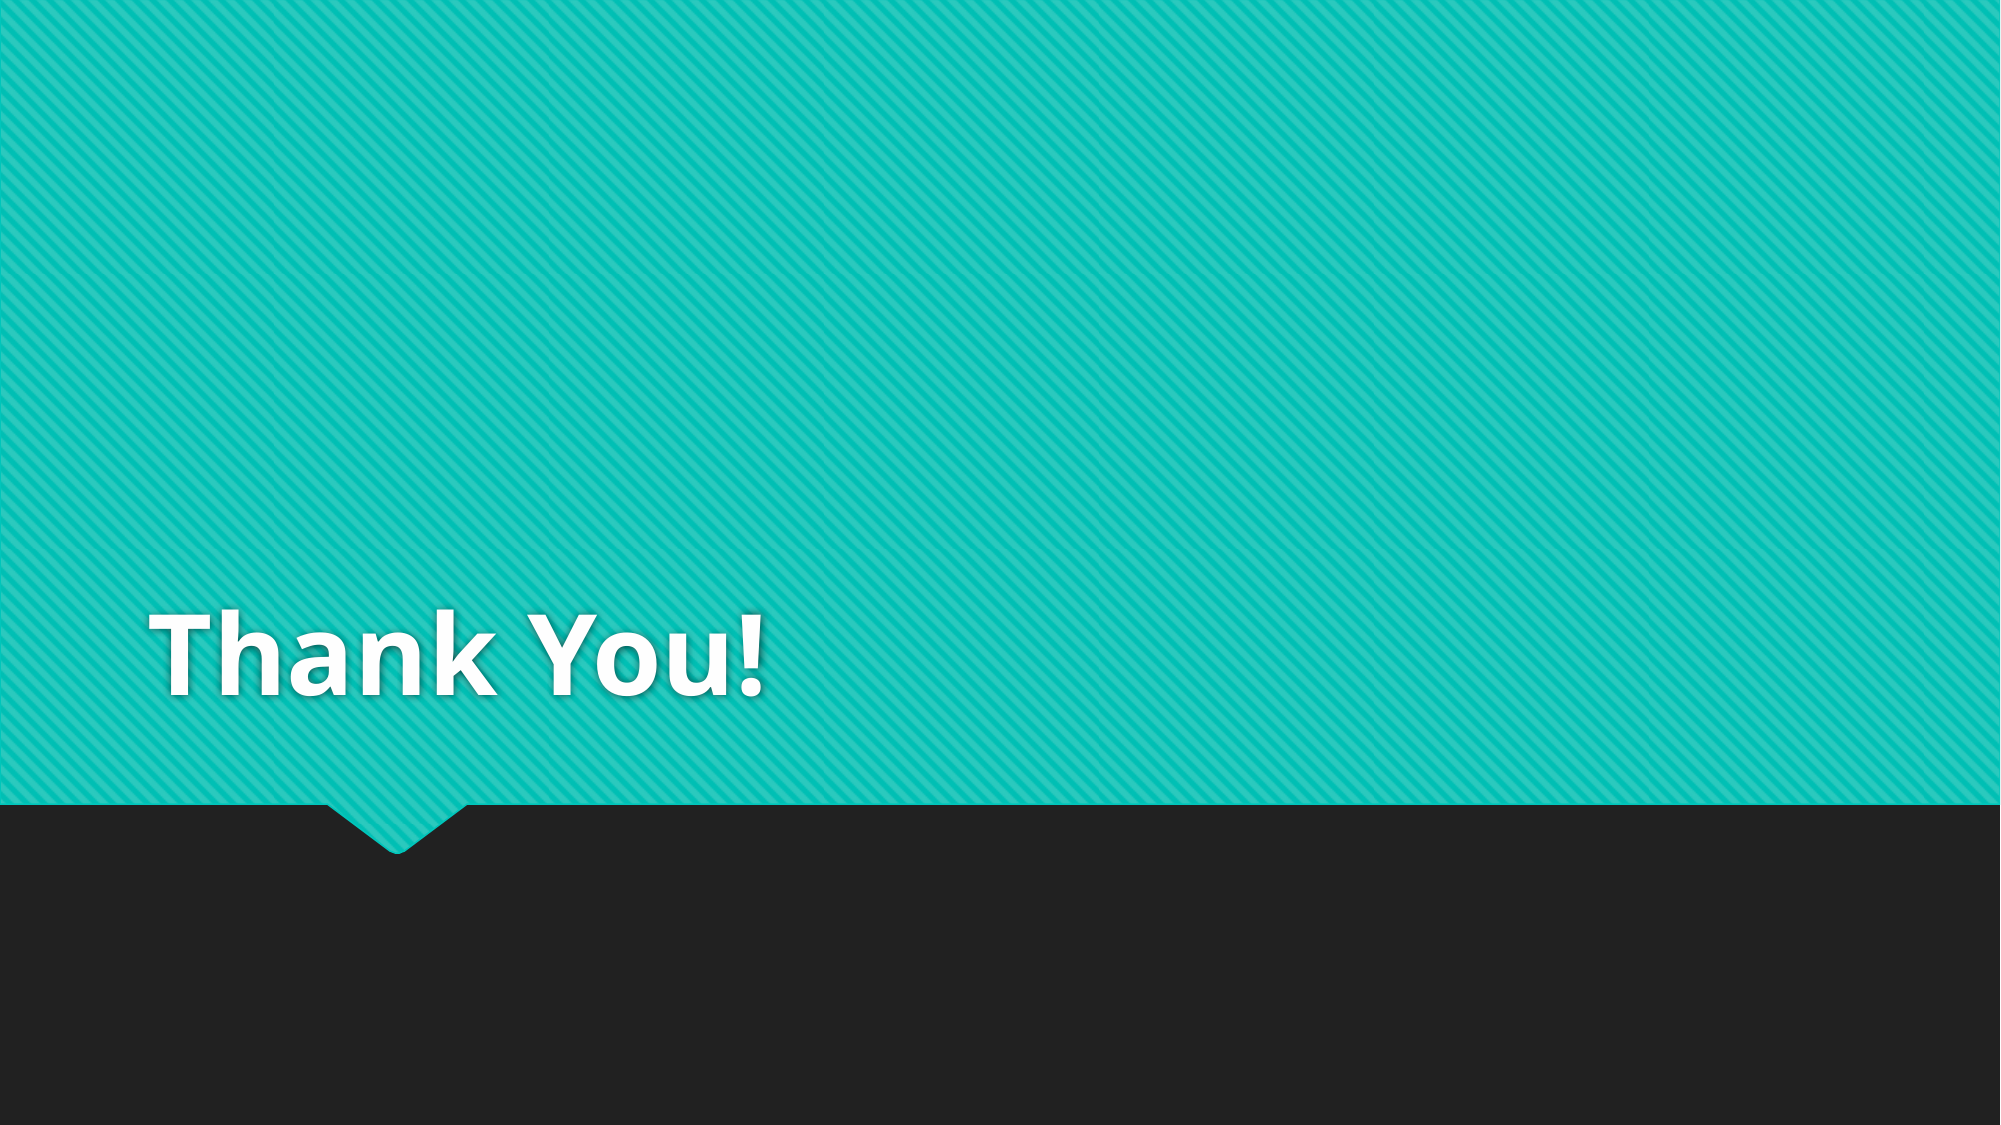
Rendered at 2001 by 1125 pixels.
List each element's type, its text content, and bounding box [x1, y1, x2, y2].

title Thank You! [132, 237, 1868, 726]
